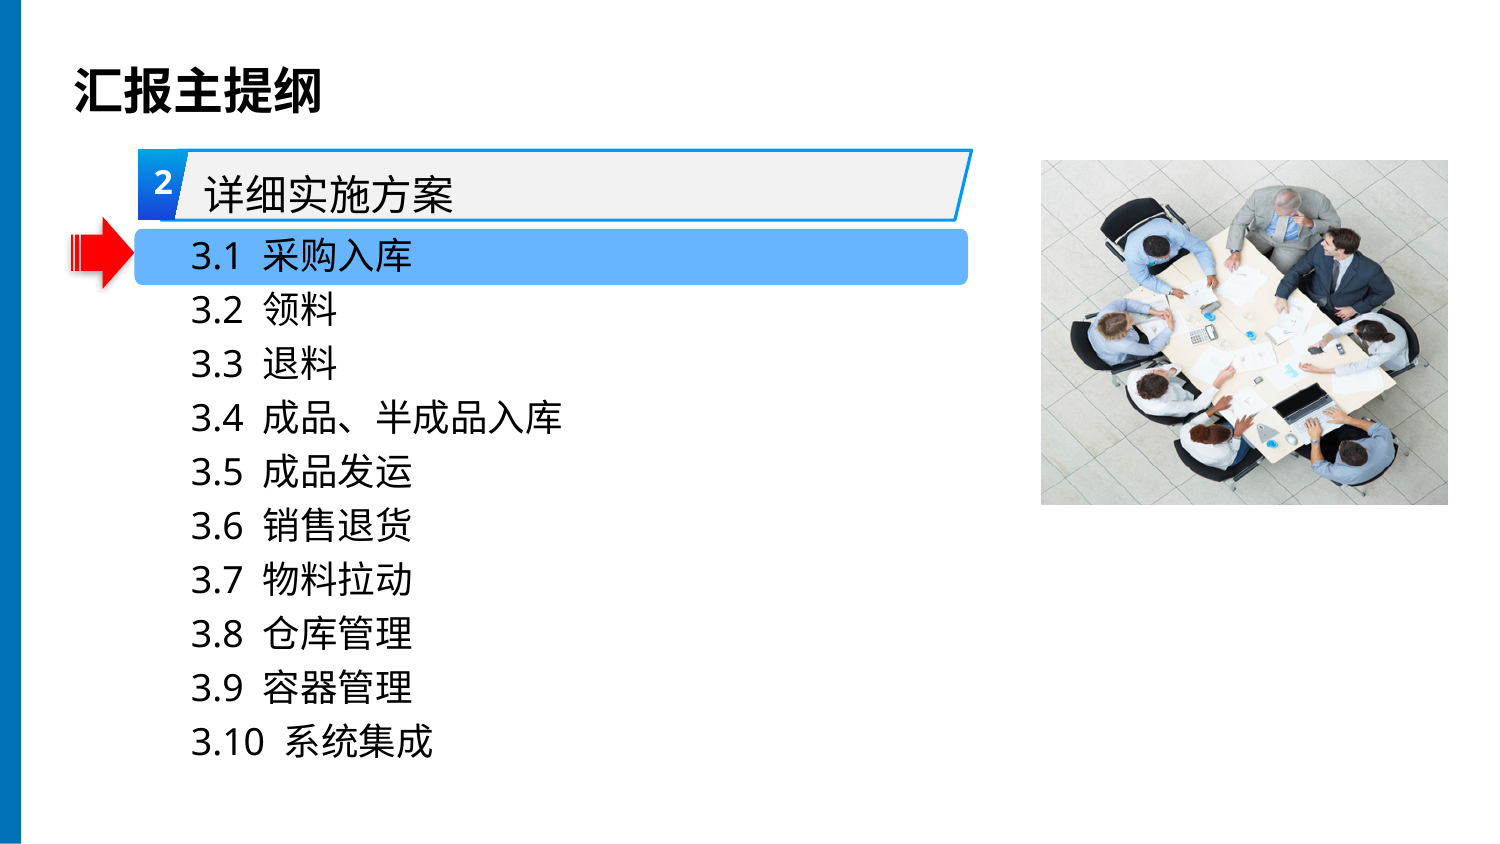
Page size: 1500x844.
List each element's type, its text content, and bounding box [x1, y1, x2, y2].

text_box 3.1 采购入库 3.2 领料 3.3 退料 3.4 成品、半成品入库 3.5 成品发运 3.6 销售退货 3.7 物料拉动 3.8 仓库管理 3.9 容器管理 3.10 系统集成 [188, 244, 670, 763]
text_box [134, 234, 969, 285]
text_box [70, 216, 134, 290]
picture [1040, 159, 1448, 505]
title 汇报主提纲 [73, 50, 1448, 112]
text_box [137, 148, 972, 229]
